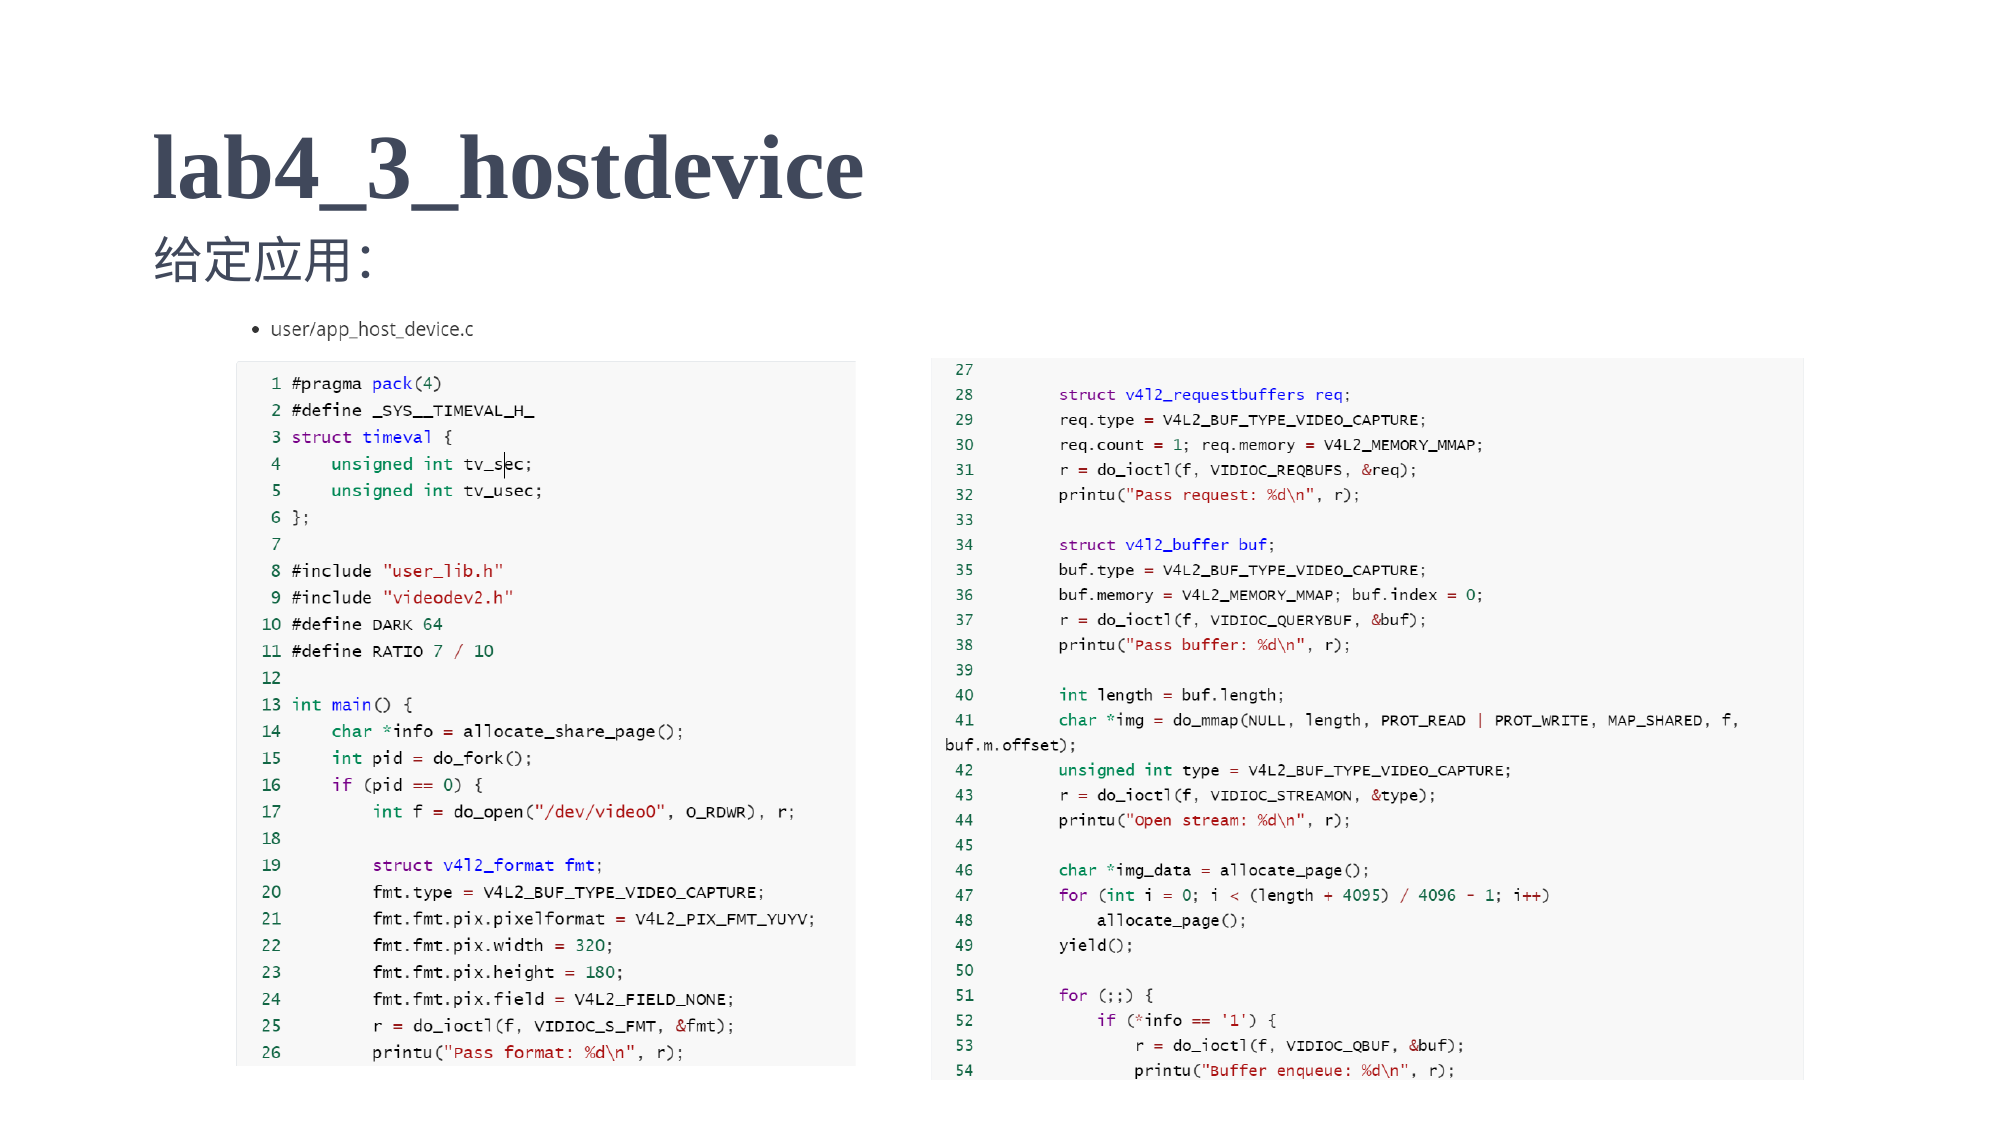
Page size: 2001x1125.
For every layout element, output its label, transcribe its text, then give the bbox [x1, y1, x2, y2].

text_box 给定应用： [138, 221, 419, 297]
picture [925, 358, 1816, 1080]
picture [225, 316, 856, 1066]
title lab4_3_hostdevice [137, 59, 1863, 278]
